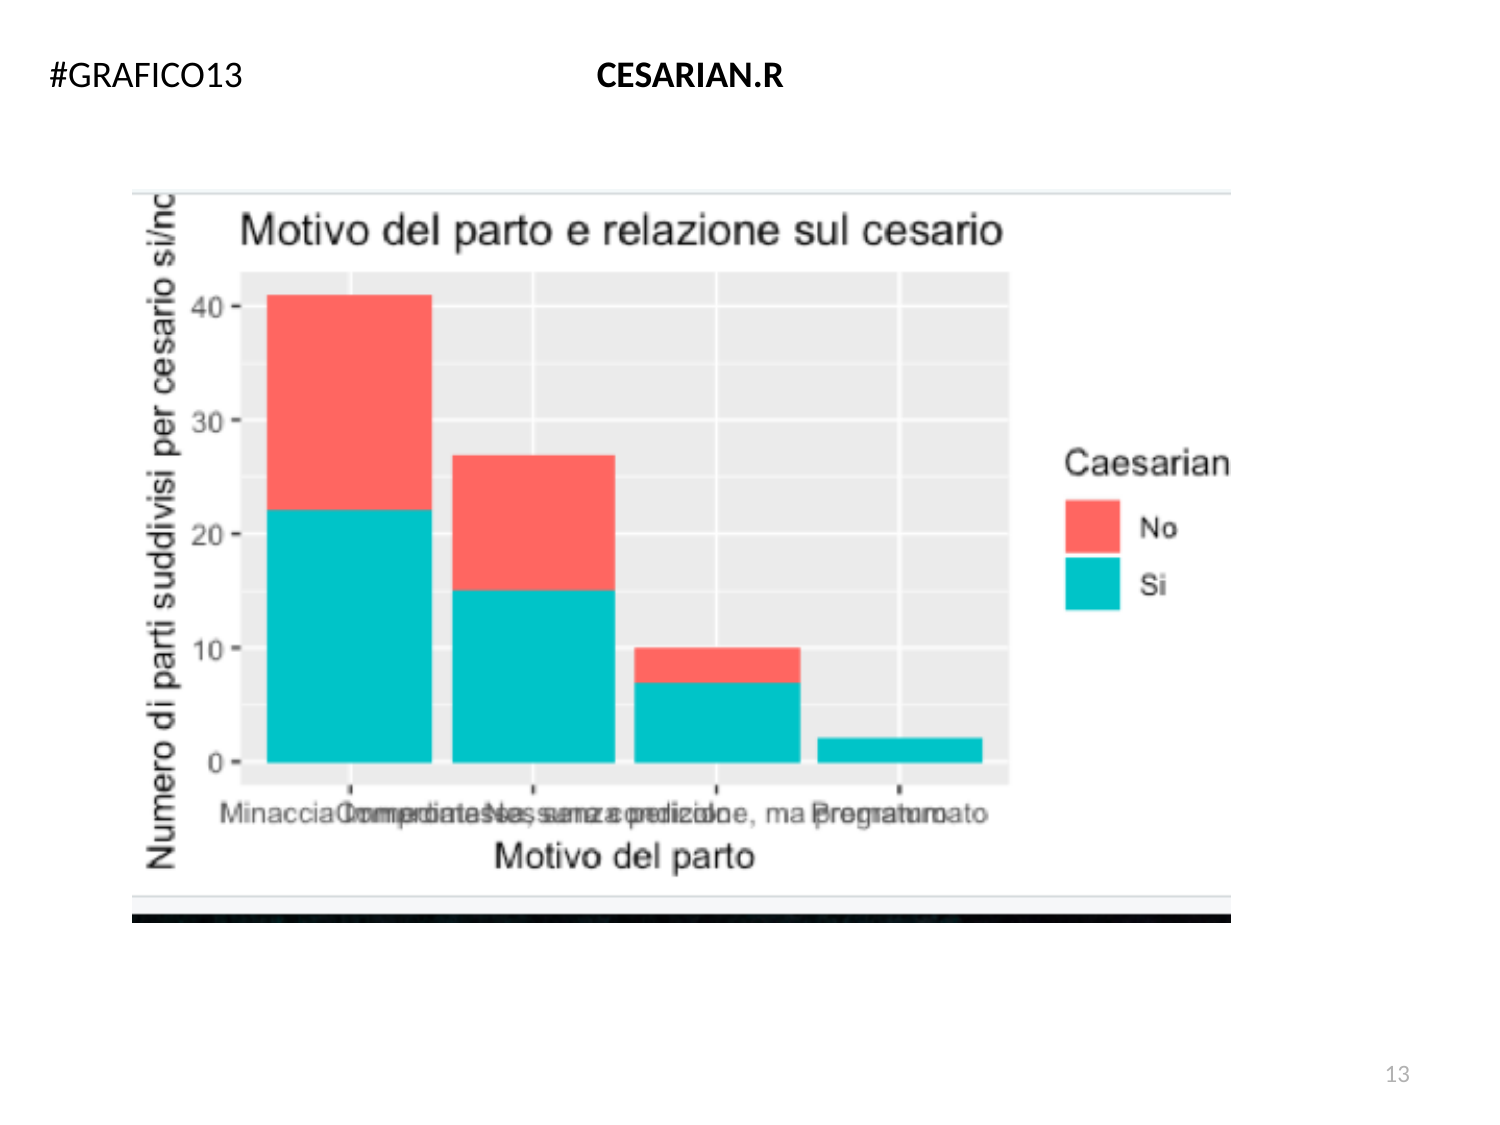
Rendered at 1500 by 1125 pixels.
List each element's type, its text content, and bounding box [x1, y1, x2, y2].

text_box #GRAFICO13 [34, 42, 259, 103]
picture [132, 189, 1231, 924]
text_box CESARIAN.R [582, 42, 800, 103]
slide_number 13 [1074, 1042, 1425, 1103]
